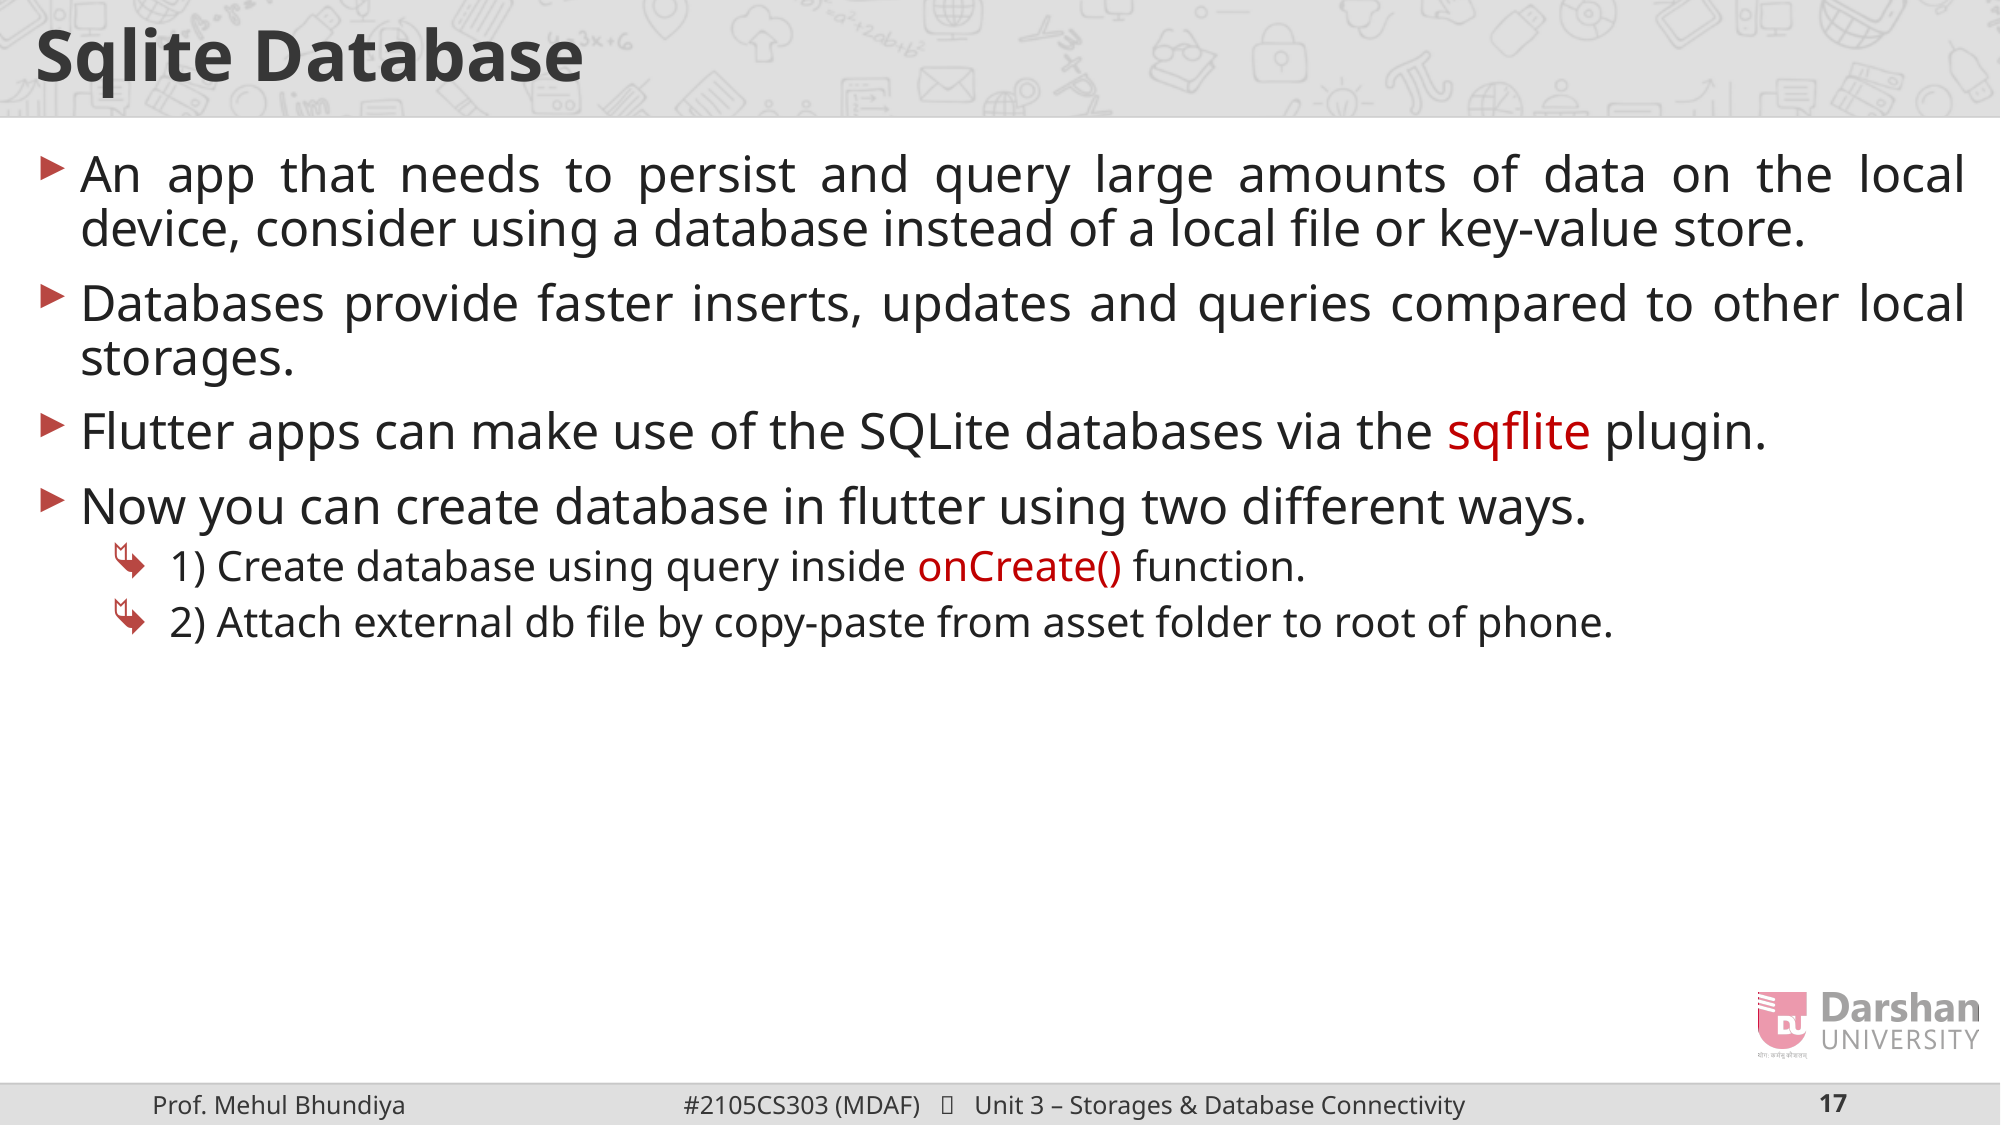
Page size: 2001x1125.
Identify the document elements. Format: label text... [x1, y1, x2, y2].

list An app that needs to persist and query large amounts of data on the local device, consider using a database instead of a local file or key-value store. Databases provide faster inserts, updates and queries compared to other local storages. Flutter apps can make use of the SQLite databases via the sqflite plugin. Now you can create database in flutter using two different ways. 1) Create database using query inside onCreate() function. 2) Attach external db file by copy-paste from asset folder to root of phone. [21, 141, 1983, 1065]
title Sqlite Database [0, 0, 2000, 117]
